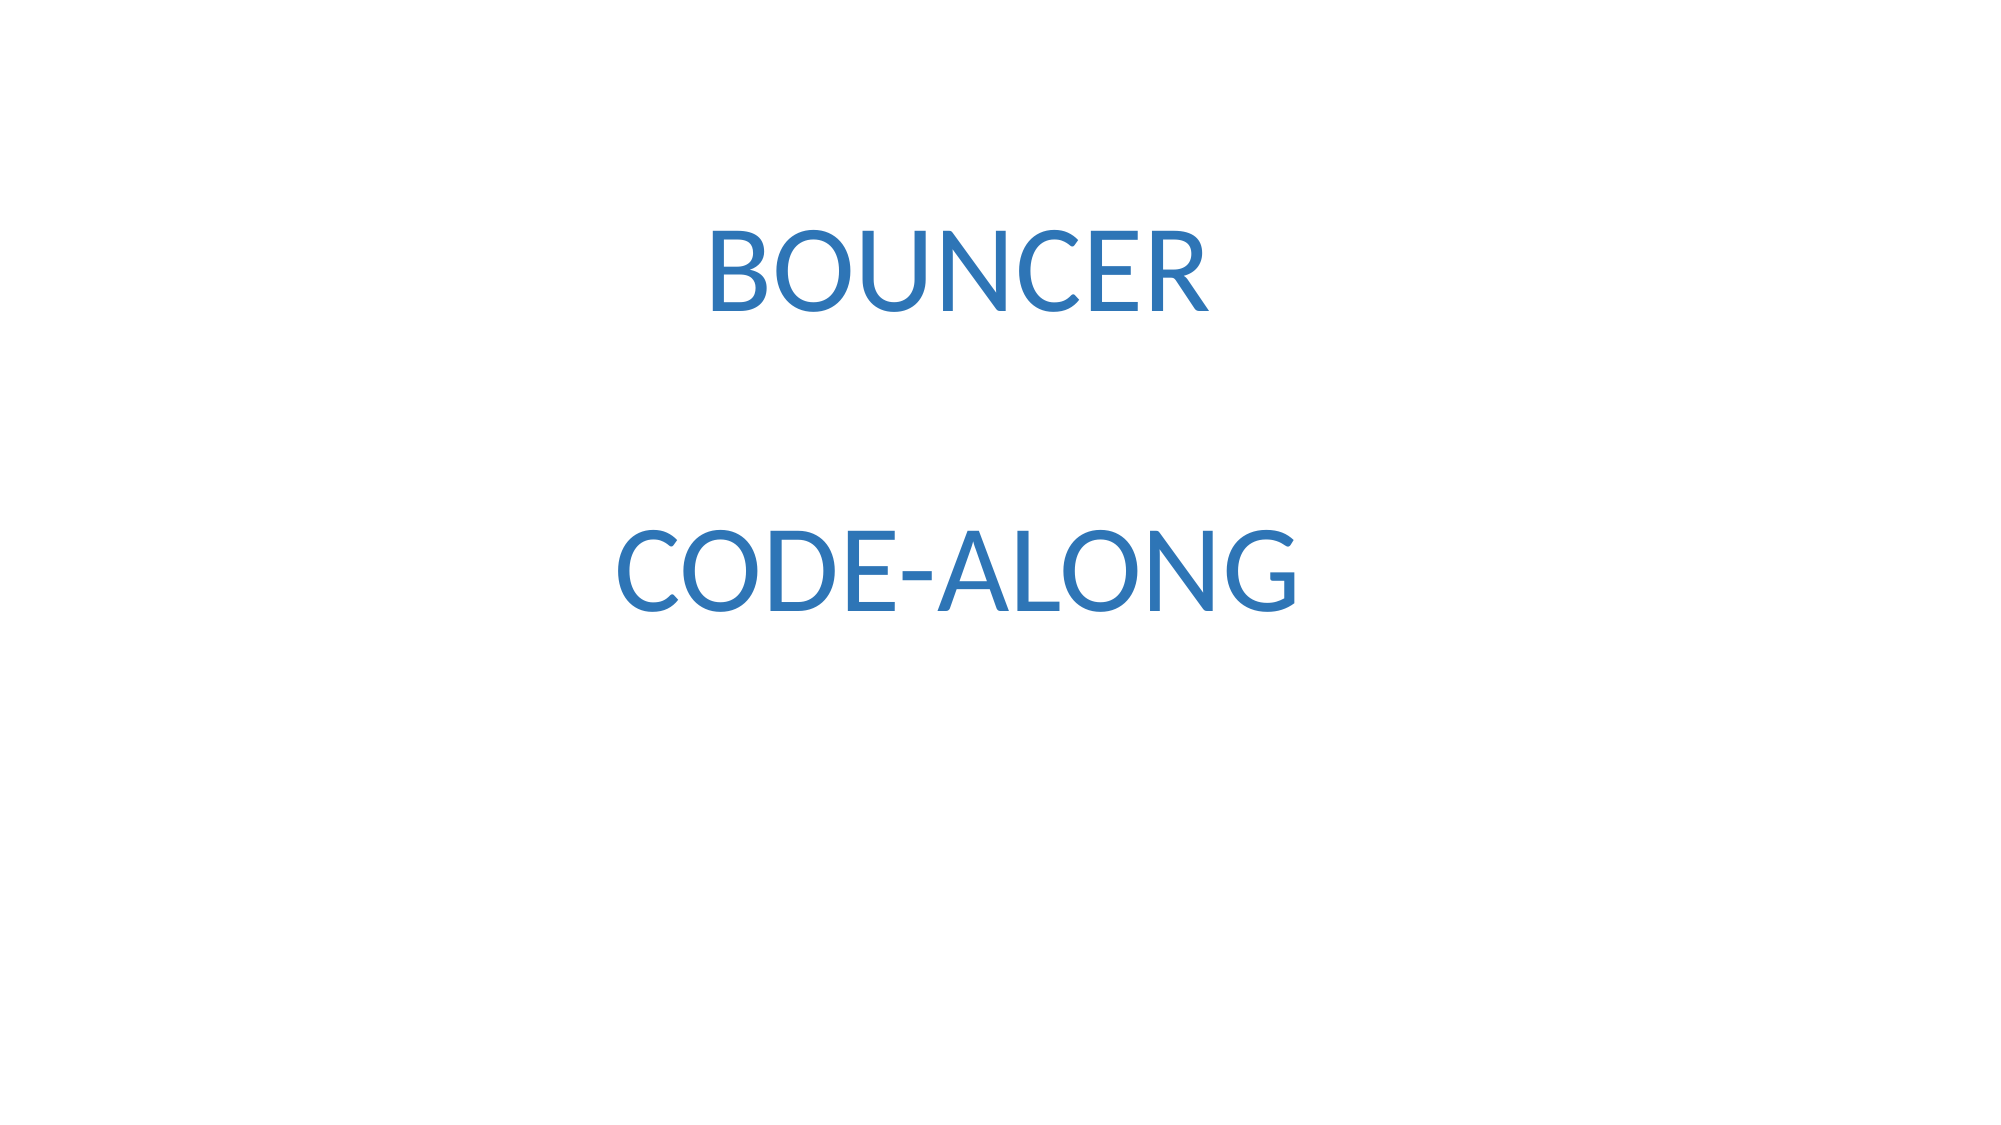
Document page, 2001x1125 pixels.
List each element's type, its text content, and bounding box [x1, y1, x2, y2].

text_box BOUNCER CODE-ALONG [599, 178, 1317, 644]
